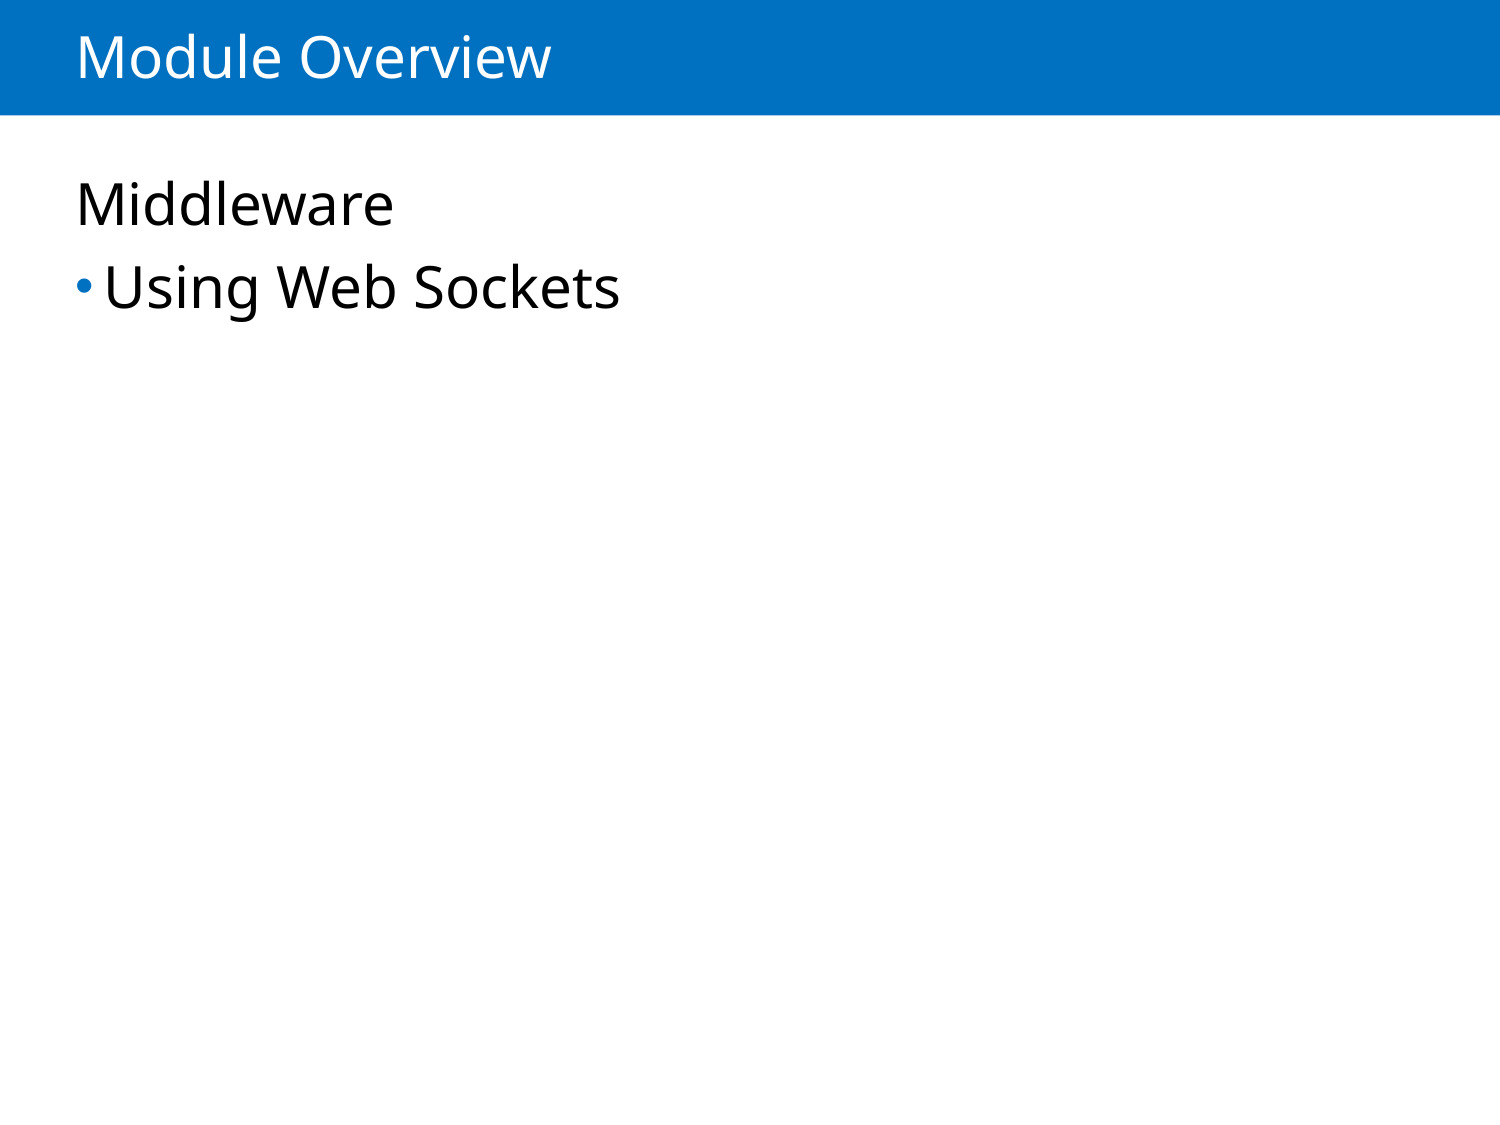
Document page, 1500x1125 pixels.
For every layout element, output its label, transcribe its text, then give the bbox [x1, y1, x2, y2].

list Middleware Using Web Sockets [74, 167, 1408, 1013]
title Module Overview [75, 0, 1351, 122]
